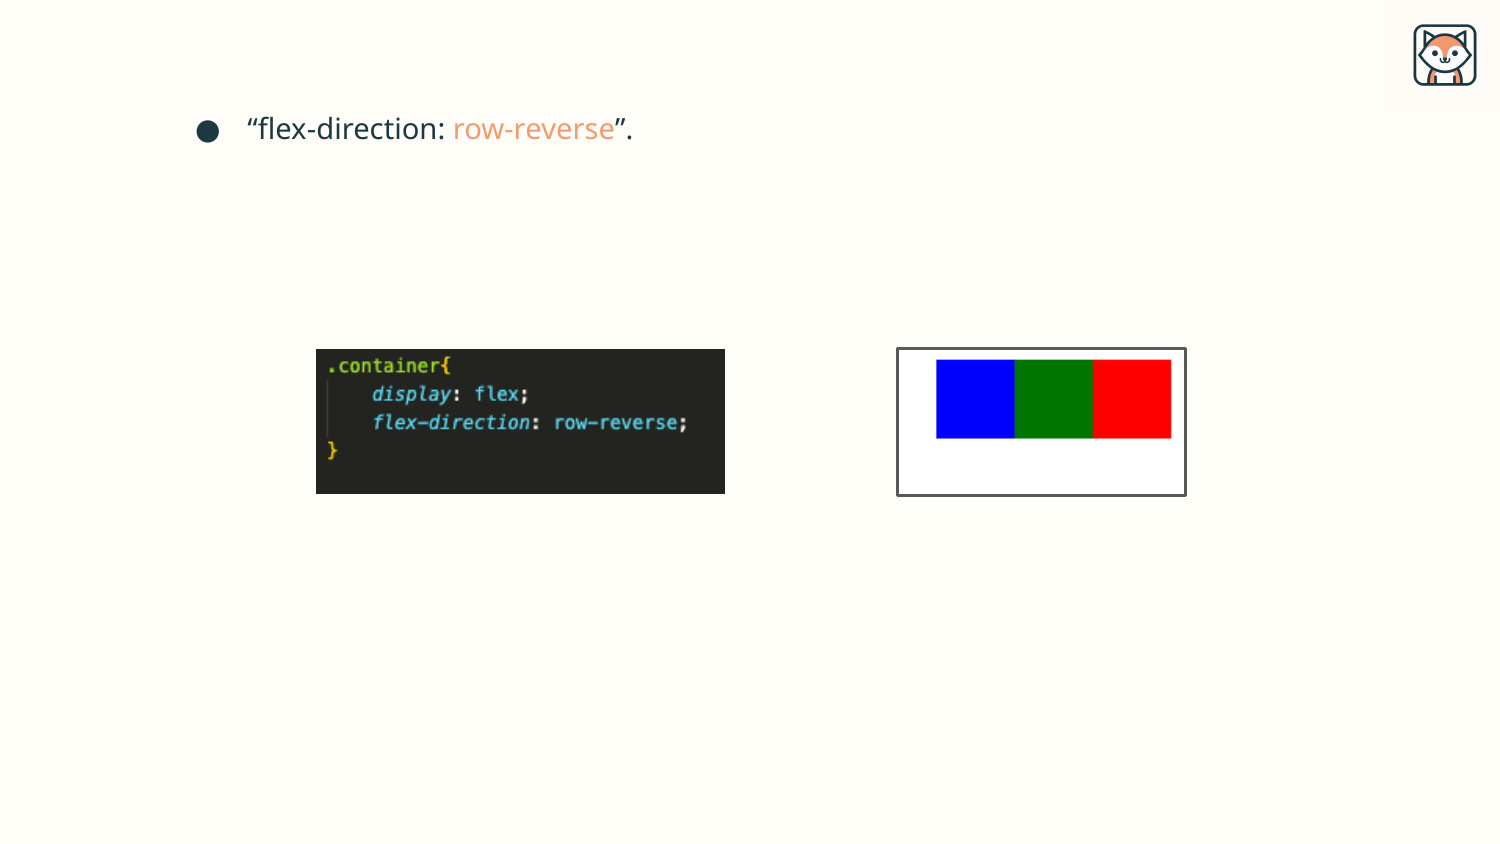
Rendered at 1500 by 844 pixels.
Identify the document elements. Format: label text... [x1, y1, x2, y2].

picture [316, 349, 725, 494]
picture [1389, 0, 1500, 111]
picture [898, 349, 1184, 494]
text_box “flex-direction: row-reverse”. [157, 95, 1343, 161]
